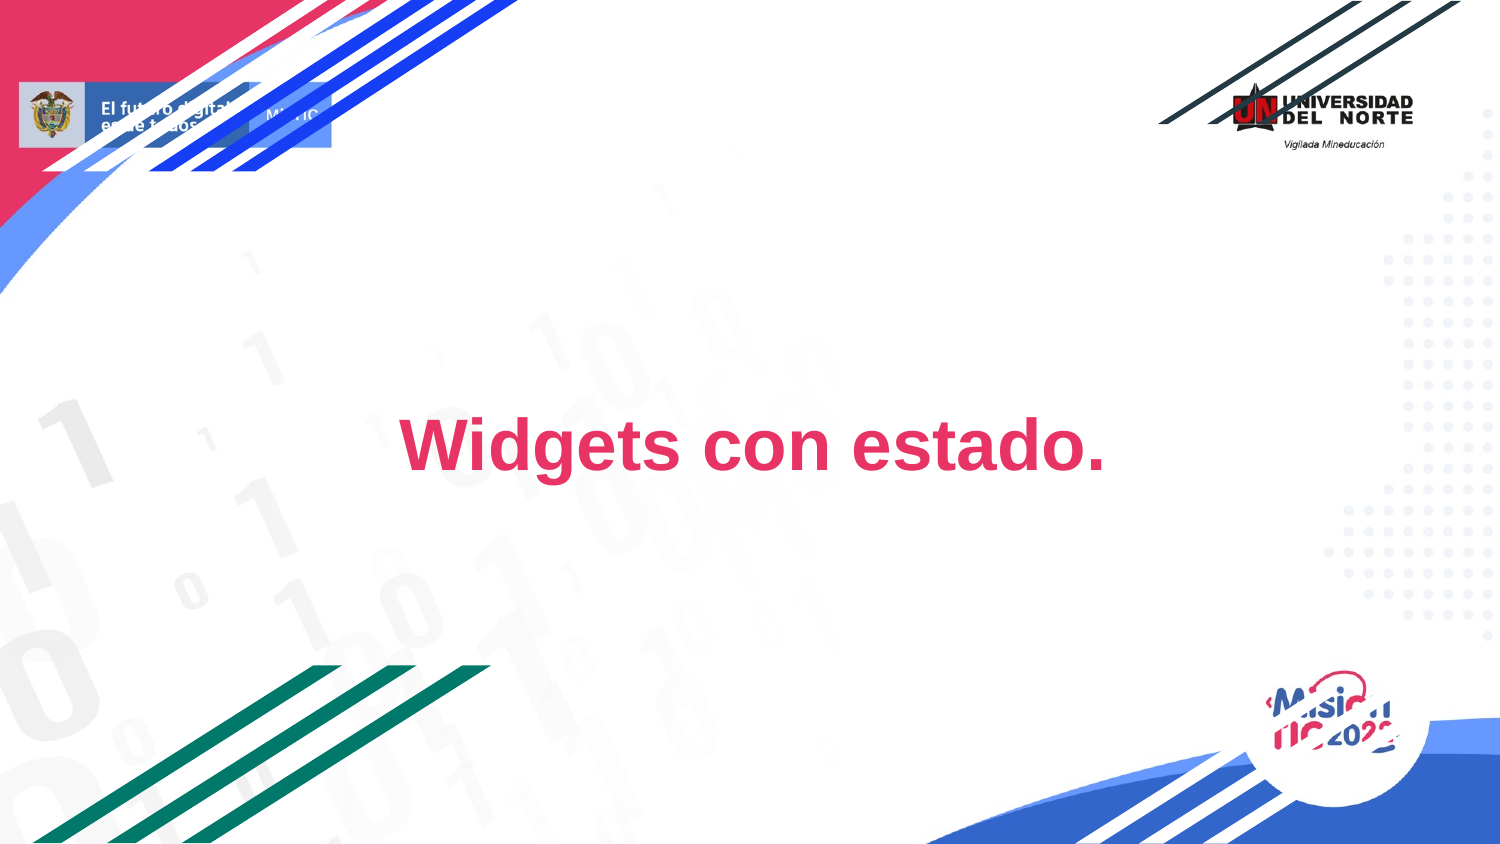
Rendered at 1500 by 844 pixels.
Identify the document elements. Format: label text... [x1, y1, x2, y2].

picture [0, 0, 1500, 844]
text_box [367, 653, 1133, 731]
picture [136, 698, 367, 844]
title Widgets con estado. [210, 178, 1297, 635]
